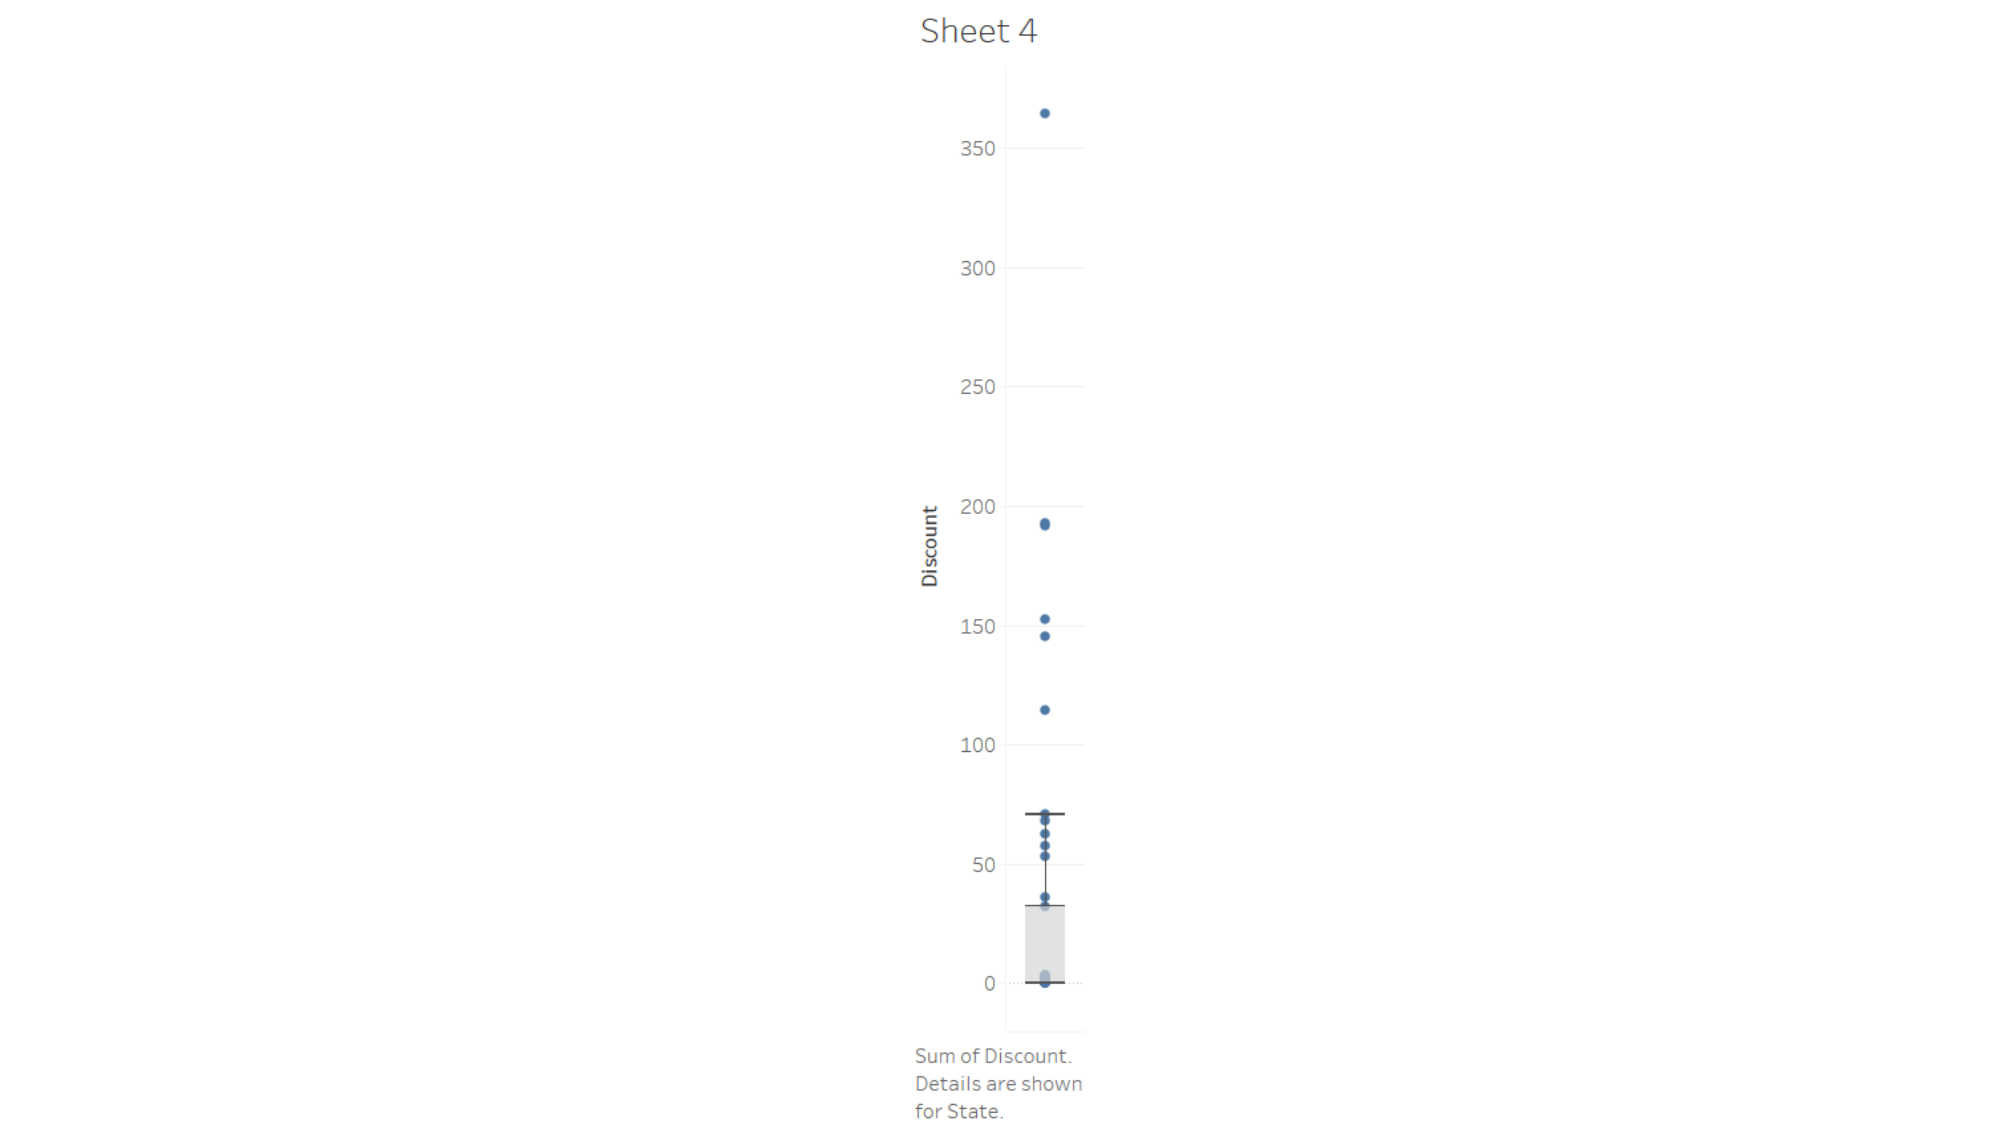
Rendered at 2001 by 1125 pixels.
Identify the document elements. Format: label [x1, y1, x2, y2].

picture [915, 0, 1085, 1125]
